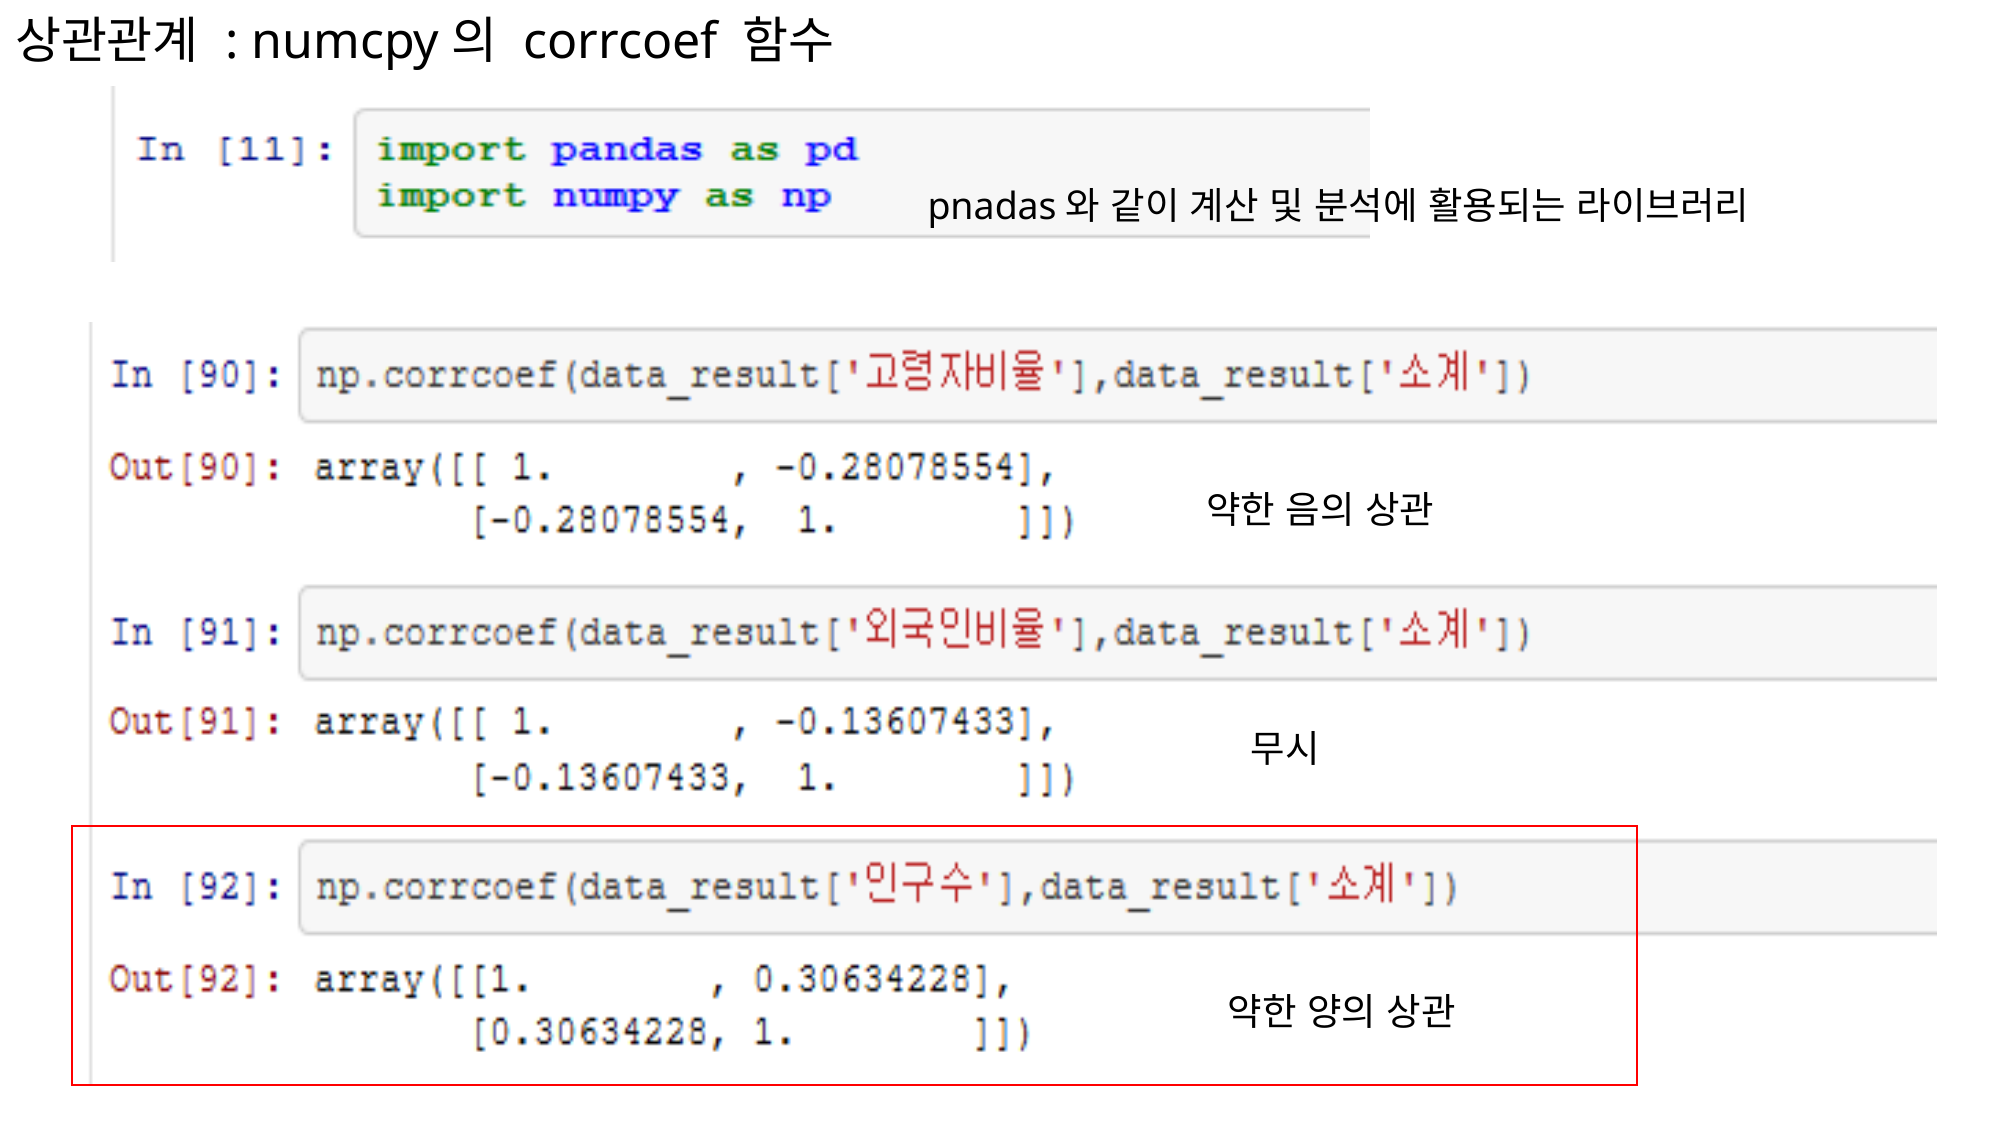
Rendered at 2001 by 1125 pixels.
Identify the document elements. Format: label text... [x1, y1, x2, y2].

title 상관관계 : numcpy의 corrcoef 함수 [0, 0, 1725, 84]
picture [103, 86, 1370, 263]
text_box pnadas와 같이 계산 및 분석에 활용되는 라이브러리 [1370, 174, 1765, 235]
picture [71, 322, 1937, 1085]
